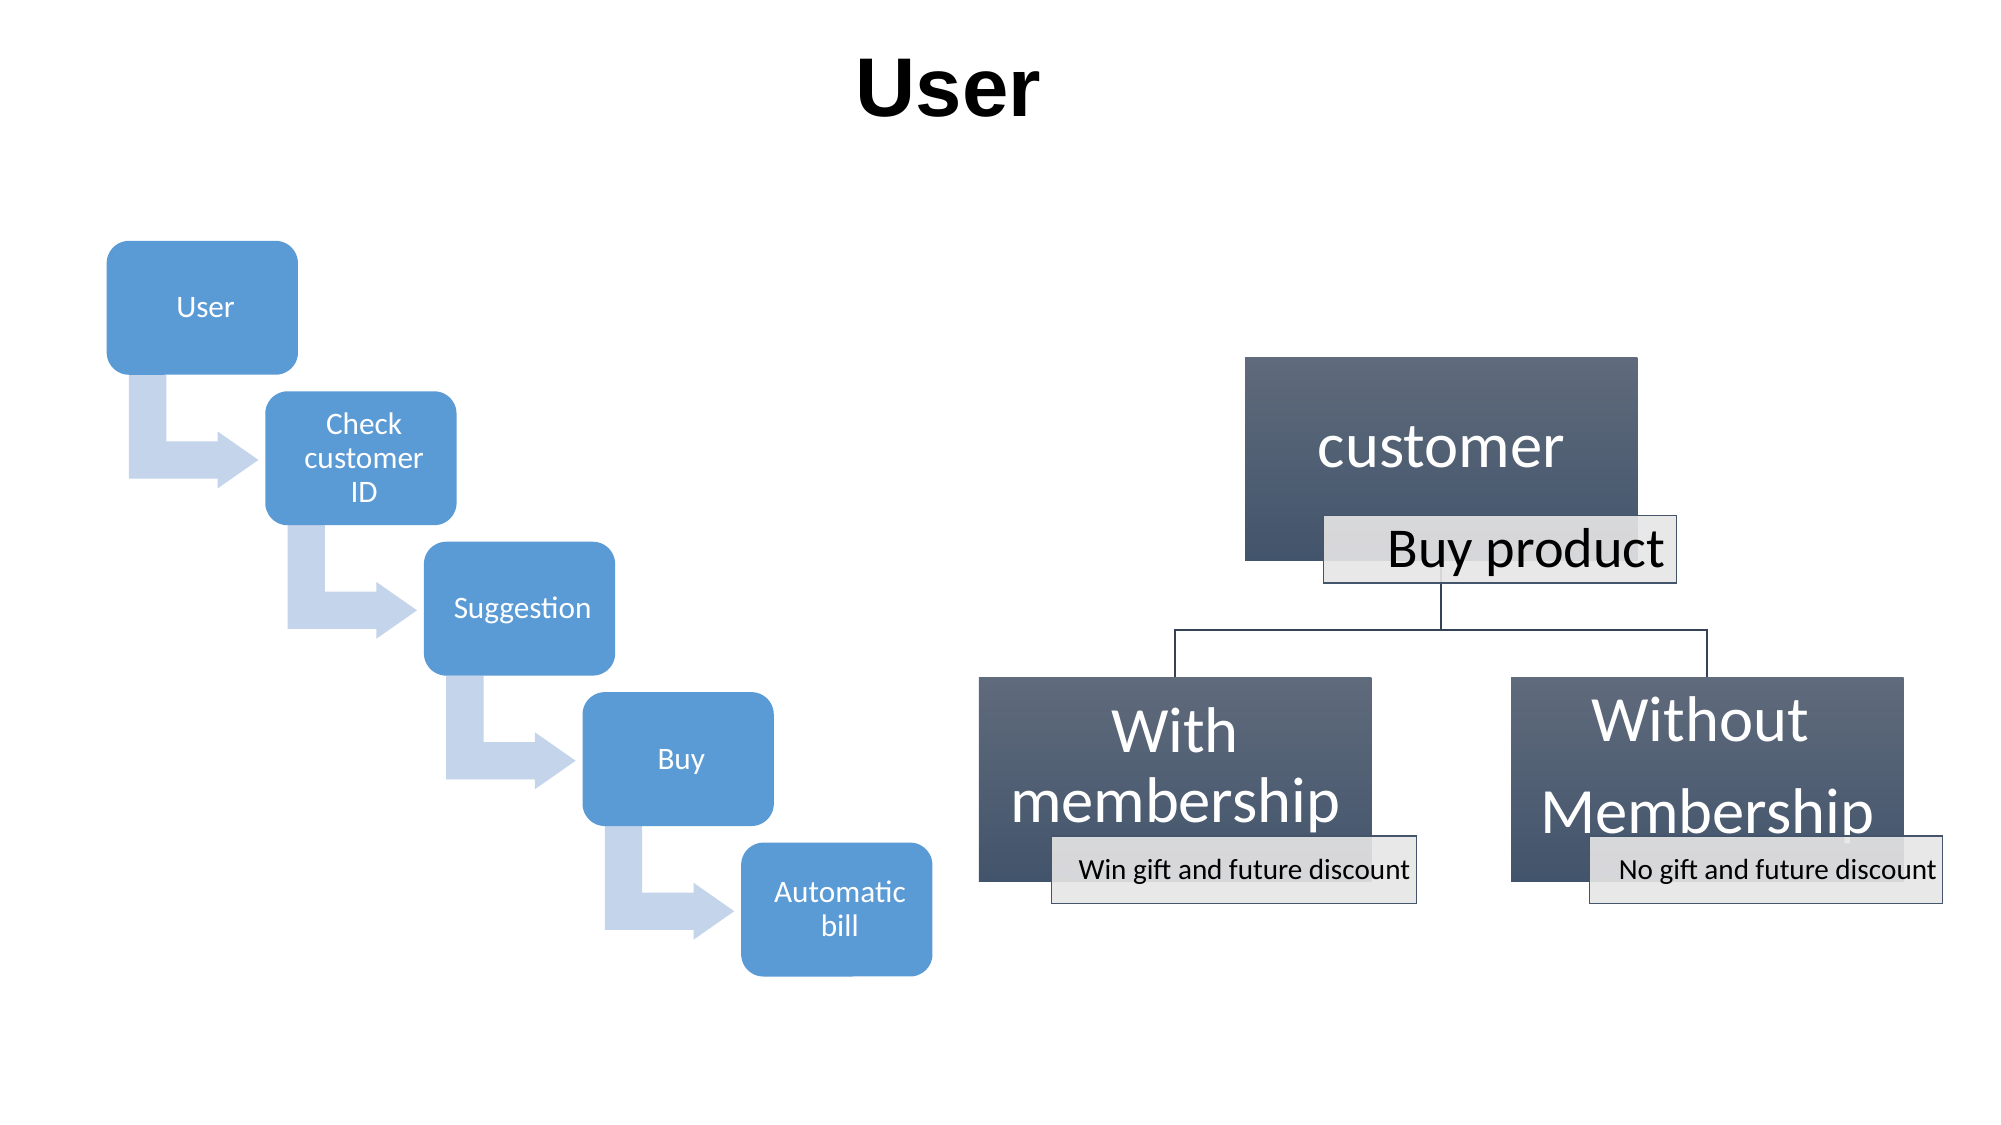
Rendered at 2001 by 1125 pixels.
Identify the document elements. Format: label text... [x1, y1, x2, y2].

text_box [968, 258, 1953, 1003]
list User [560, 6, 1407, 142]
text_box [106, 166, 933, 1052]
